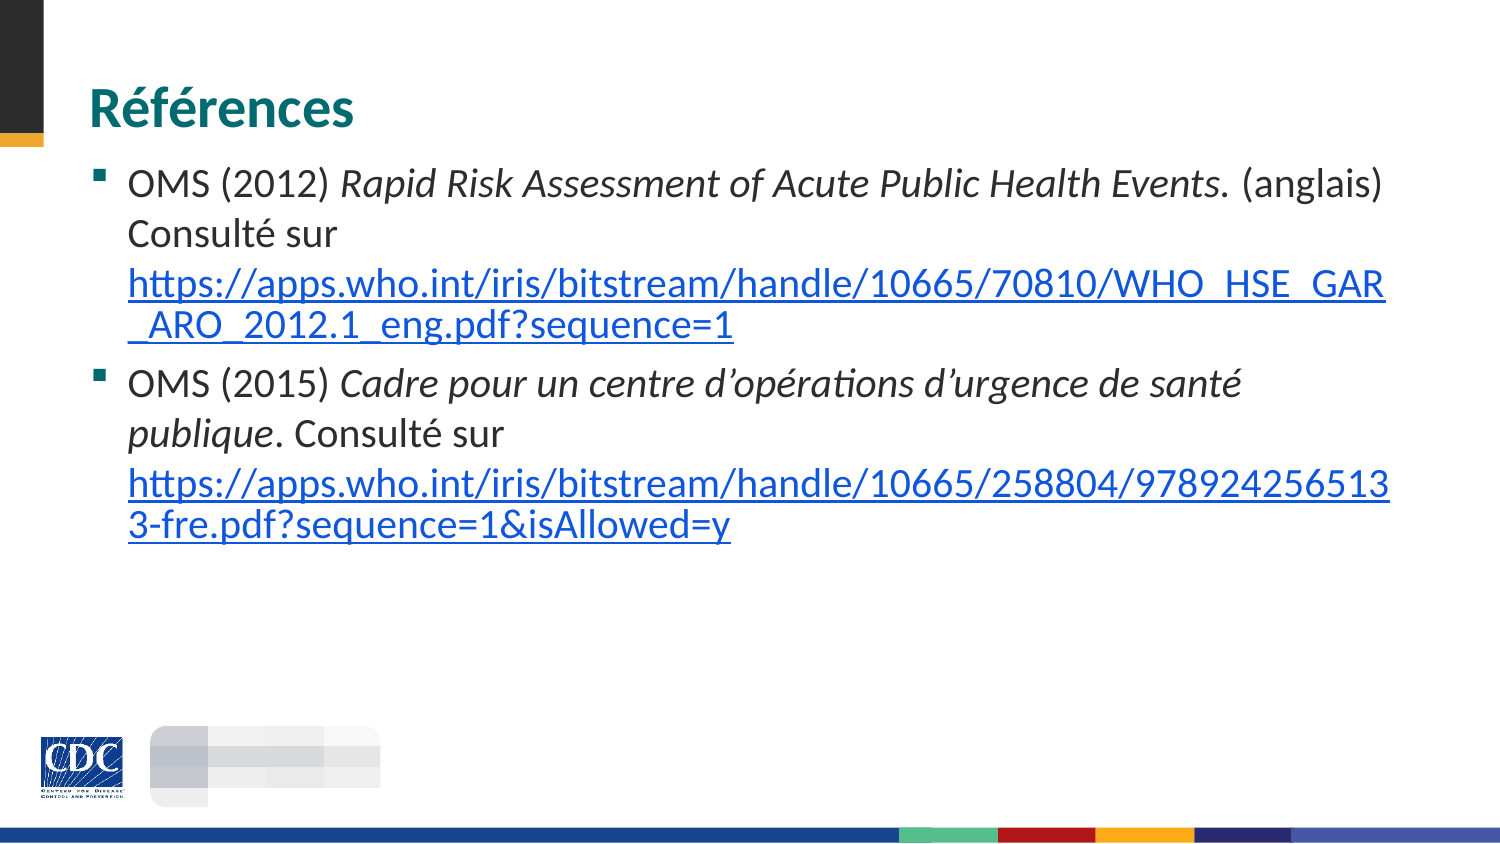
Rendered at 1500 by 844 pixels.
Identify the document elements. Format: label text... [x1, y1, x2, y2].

list OMS (2012) Rapid Risk Assessment of Acute Public Health Events. (anglais) Consulté sur https://apps.who.int/iris/bitstream/handle/10665/70810/WHO_HSE_GAR_ARO_2012.1_eng.pdf?sequence=1 OMS (2015) Cadre pour un centre d’opérations d’urgence de santé publique. Consulté sur https://apps.who.int/iris/bitstream/handle/10665/258804/9789242565133-fre.pdf?sequence=1&isAllowed=y [75, 147, 1414, 696]
title Références [75, 33, 1425, 147]
picture [41, 737, 125, 798]
